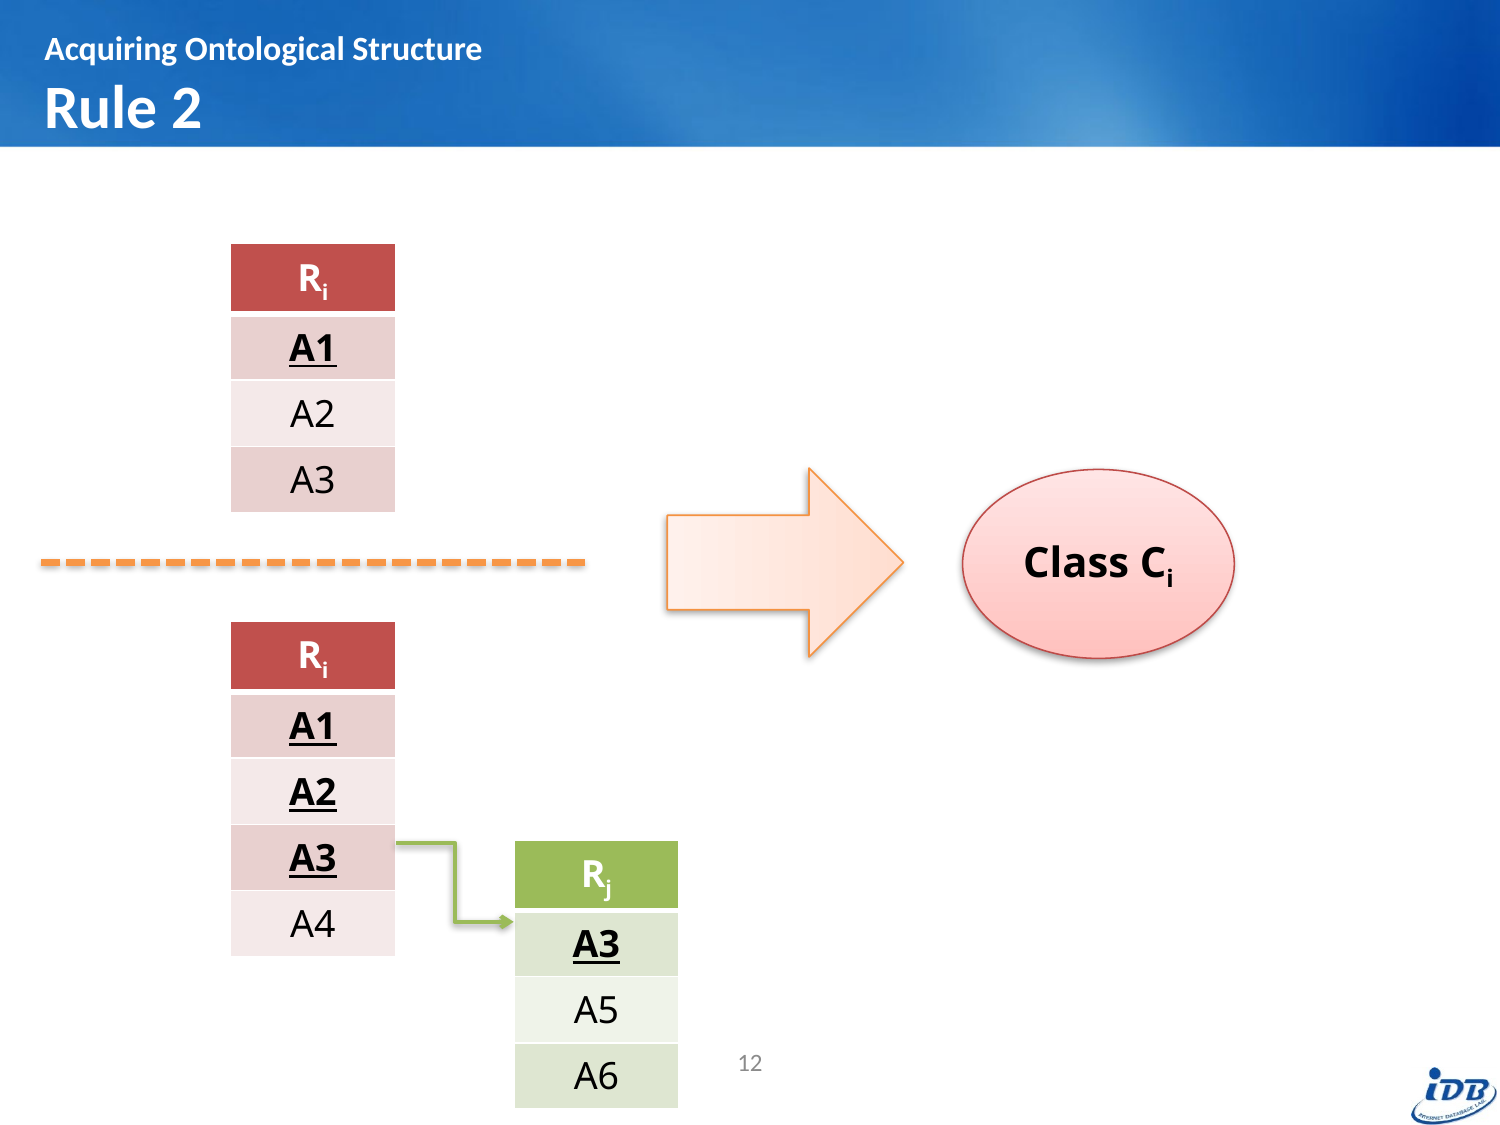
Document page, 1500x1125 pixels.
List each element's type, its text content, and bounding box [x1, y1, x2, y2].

text_box [666, 467, 905, 658]
table_cell A3 [231, 825, 395, 890]
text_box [395, 842, 514, 923]
table_cell A4 [231, 891, 395, 956]
title Acquiring Ontological Structure Rule 2 [29, 19, 1471, 149]
table_header Ri [231, 622, 395, 689]
picture [0, 0, 1500, 1125]
table_cell A1 [231, 317, 395, 379]
table_cell A1 [231, 695, 395, 757]
table_cell A2 [231, 381, 395, 446]
table_cell A3 [515, 913, 678, 976]
table_header Rj [515, 841, 678, 908]
slide_number 12 [684, 1043, 816, 1079]
table_cell A3 [231, 447, 395, 512]
table_cell A5 [515, 977, 678, 1042]
table_cell A6 [515, 1044, 678, 1108]
table_header Ri [231, 244, 395, 311]
table_cell A2 [231, 759, 395, 824]
text_box Class Ci [961, 468, 1236, 660]
